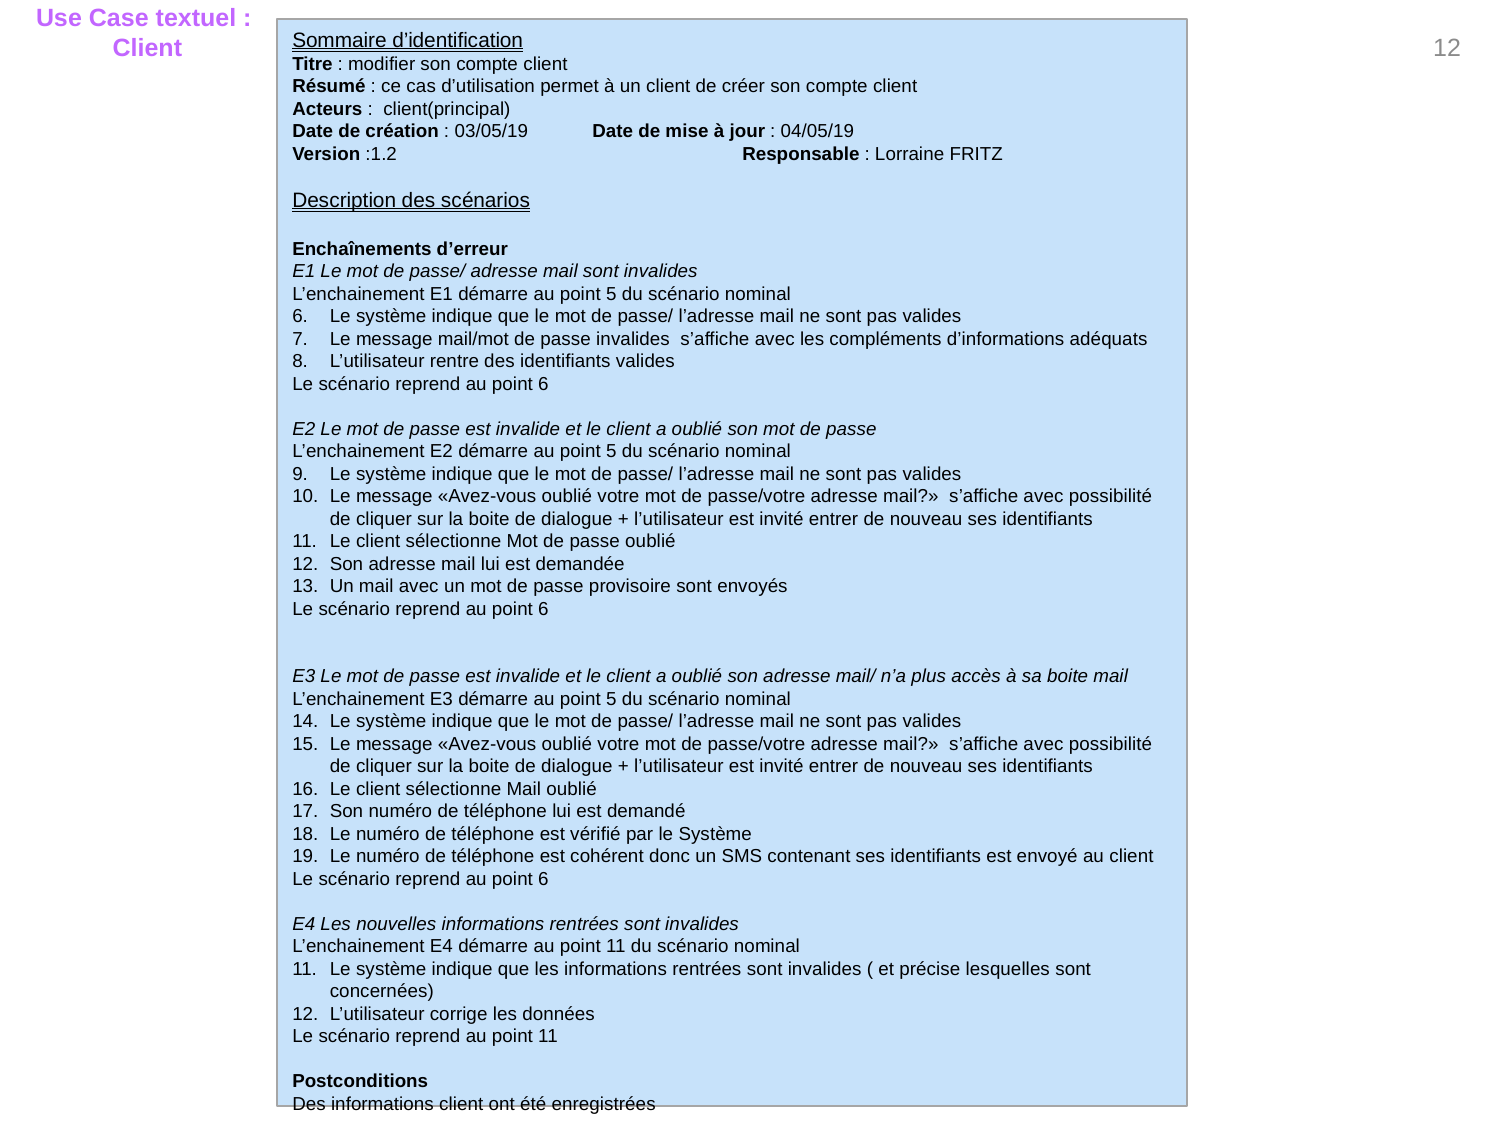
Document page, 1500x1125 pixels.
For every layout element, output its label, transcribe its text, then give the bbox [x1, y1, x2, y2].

slide_number 12 [1394, 0, 1500, 94]
text_box Sommaire d’identification Titre : modifier son compte client Résumé : ce cas d’utilisation permet à un client de créer son compte client Acteurs : client(principal) Date de création : 03/05/19 Date de mise à jour : 04/05/19 Version :1.2 Responsable : Lorraine FRITZ Description des scénarios Enchaînements d’erreur E1 Le mot de passe/ adresse mail sont invalides L’enchainement E1 démarre au point 5 du scénario nominal Le système indique que le mot de passe/ l’adresse mail ne sont pas valides Le message mail/mot de passe invalides s’affiche avec les compléments d’informations adéquats L’utilisateur rentre des identifiants valides Le scénario reprend au point 6 E2 Le mot de passe est invalide et le client a oublié son mot de passe L’enchainement E2 démarre au point 5 du scénario nominal Le système indique que le mot de passe/ l’adresse mail ne sont pas valides Le message «Avez-vous oublié votre mot de passe/votre adresse mail?» s’affiche avec possibilité de cliquer sur la boite de dialogue + l’utilisateur est invité entrer de nouveau ses identifiants Le client sélectionne Mot de passe oublié Son adresse mail lui est demandée Un mail avec un mot de passe provisoire sont envoyés Le scénario reprend au point 6 E3 Le mot de passe est invalide et le client a oublié son adresse mail/ n’a plus accès à sa boite mail L’enchainement E3 démarre au point 5 du scénario nominal Le système indique que le mot de passe/ l’adresse mail ne sont pas valides Le message «Avez-vous oublié votre mot de passe/votre adresse mail?» s’affiche avec possibilité de cliquer sur la boite de dialogue + l’utilisateur est invité entrer de nouveau ses identifiants Le client sélectionne Mail oublié Son numéro de téléphone lui est demandé Le numéro de téléphone est vérifié par le Système Le numéro de téléphone est cohérent donc un SMS contenant ses identifiants est envoyé au client Le scénario reprend au point 6 E4 Les nouvelles informations rentrées sont invalides L’enchainement E4 démarre au point 11 du scénario nominal Le système indique que les informations rentrées sont invalides ( et précise lesquelles sont concernées) L’utilisateur corrige les données Le scénario reprend au point 11 Postconditions Des informations client ont été enregistrées [275, 17, 1189, 1108]
text_box Use Case textuel : Client [0, 0, 479, 69]
